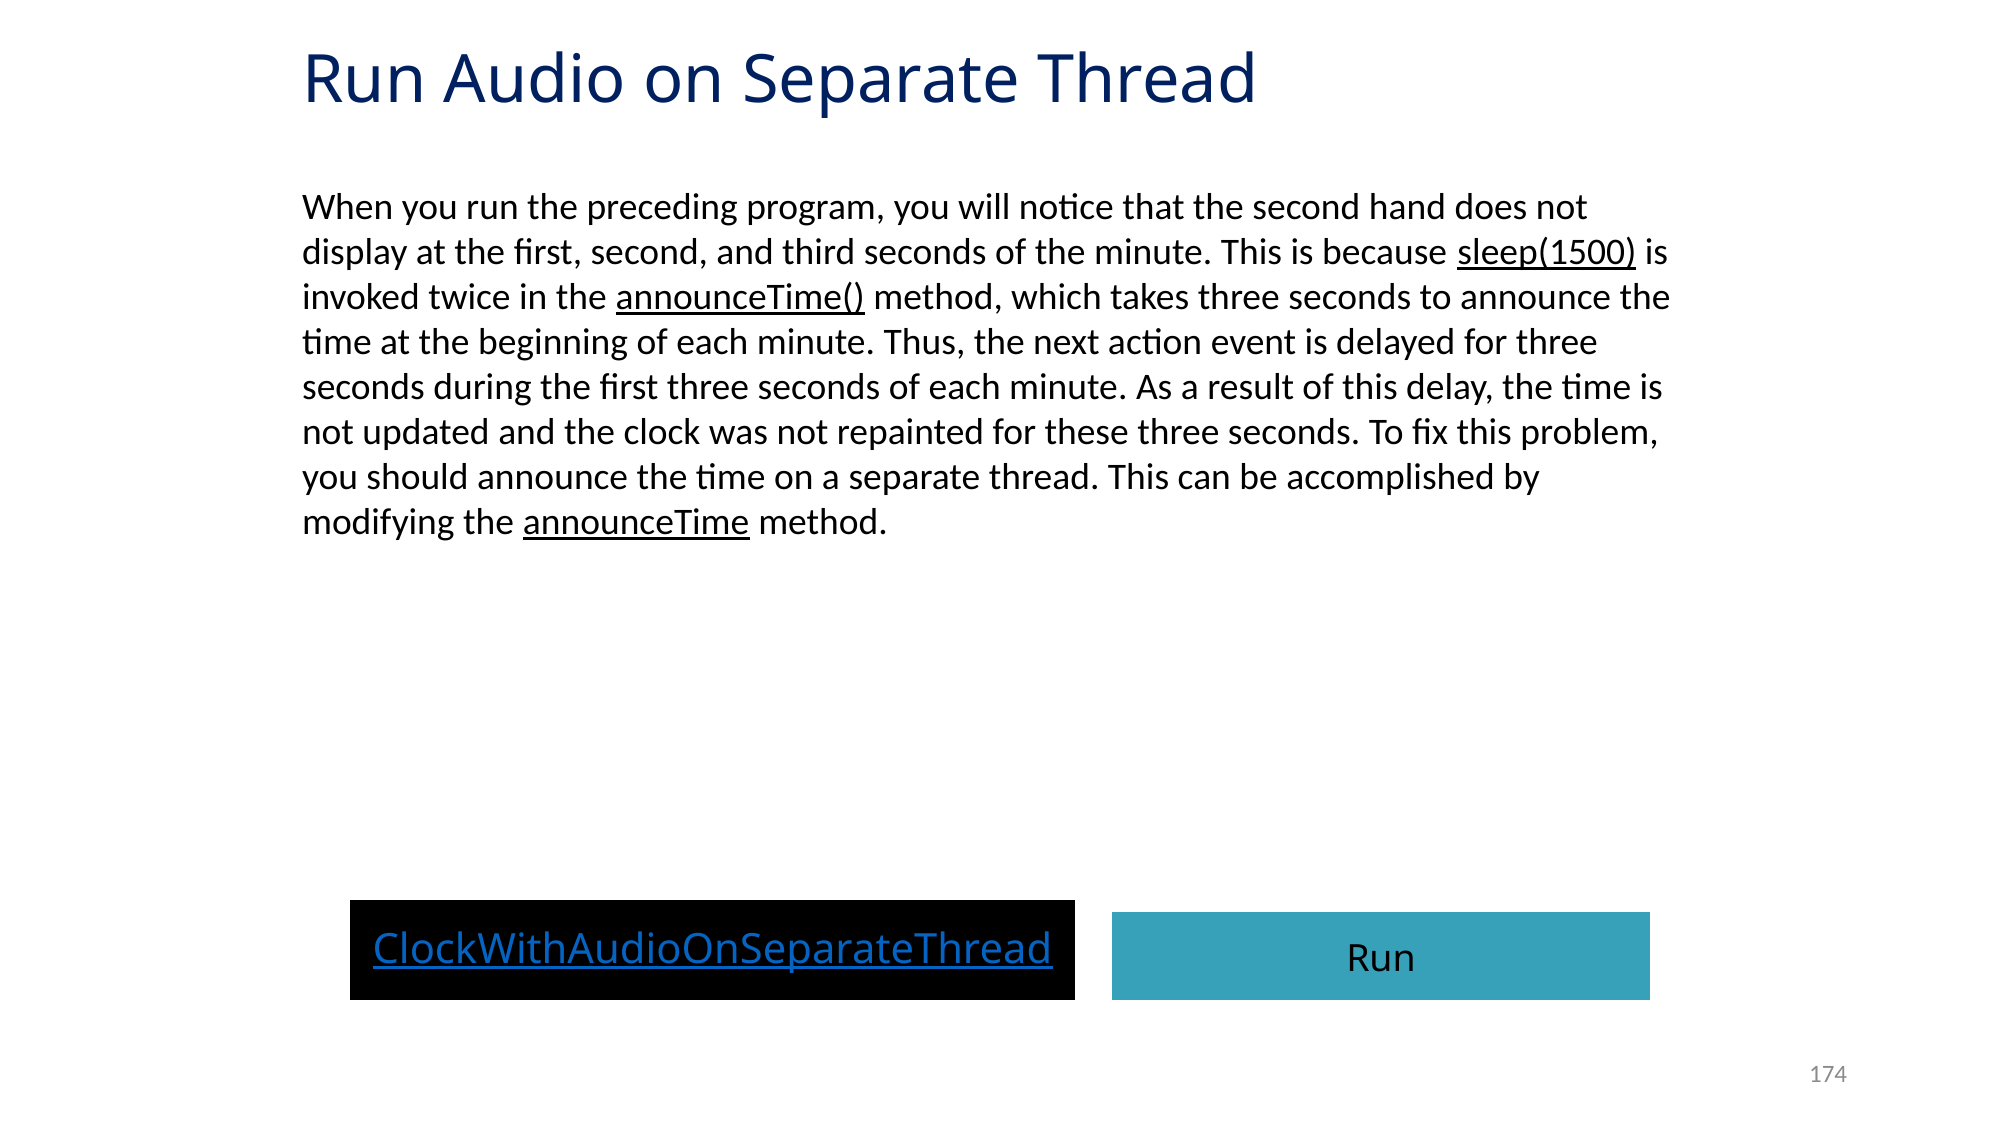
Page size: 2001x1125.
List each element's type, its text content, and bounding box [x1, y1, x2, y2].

text_box Run [1112, 912, 1650, 1000]
slide_number 174 [1412, 1042, 1863, 1103]
text_box ClockWithAudioOnSeparateThread [350, 900, 1076, 1000]
text_box When you run the preceding program, you will notice that the second hand does not display at the first, second, and third seconds of the minute. This is because sleep(1500) is invoked twice in the announceTime() method, which takes three seconds to announce the time at the beginning of each minute. Thus, the next action event is delayed for three seconds during the first three seconds of each minute. As a result of this delay, the time is not updated and the clock was not repainted for these three seconds. To fix this problem, you should announce the time on a separate thread. This can be accomplished by modifying the announceTime method. [287, 174, 1713, 550]
title Run Audio on Separate Thread [287, 37, 1688, 125]
